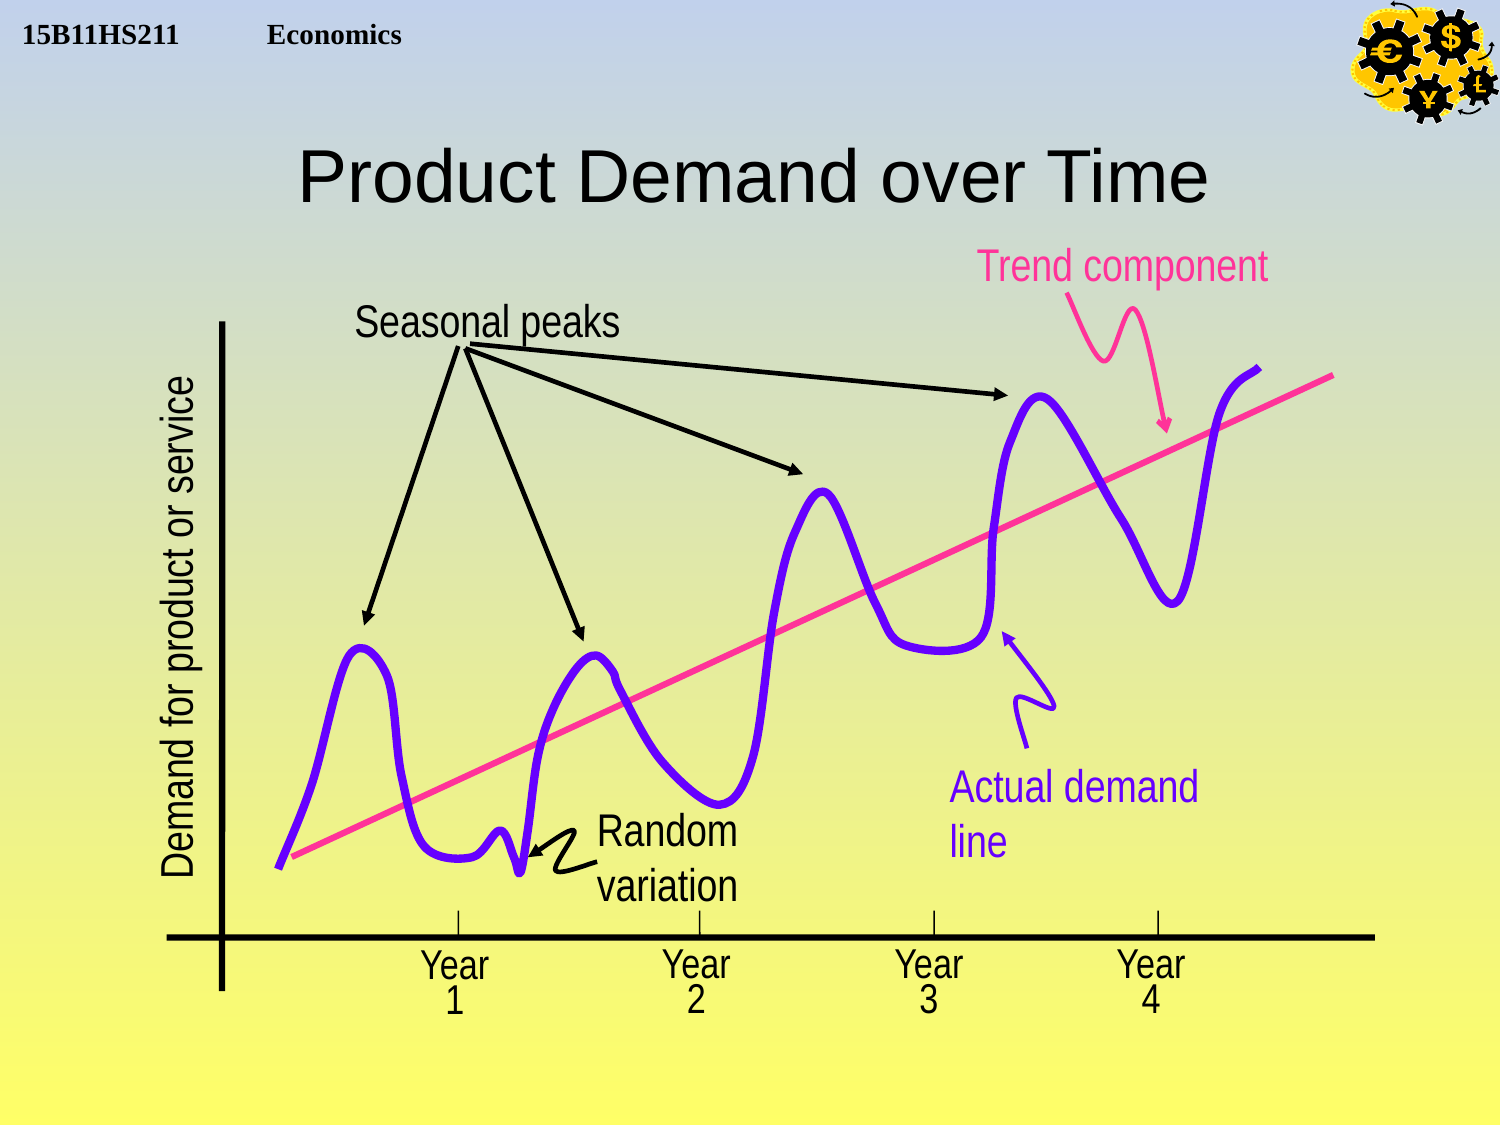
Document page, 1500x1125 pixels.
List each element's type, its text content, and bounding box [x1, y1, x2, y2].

text_box Year 1 [403, 943, 507, 1030]
text_box [465, 349, 585, 642]
text_box Actual demand line [933, 748, 1228, 876]
text_box [465, 348, 804, 476]
text_box [278, 366, 1260, 874]
text_box Year 4 [1099, 942, 1203, 1029]
text_box [1066, 292, 1163, 419]
text_box Random variation [580, 792, 792, 919]
text_box Seasonal peaks [337, 283, 637, 356]
text_box Trend component [960, 227, 1285, 299]
title Product Demand over Time [87, 87, 1421, 275]
text_box [527, 830, 598, 873]
text_box [470, 343, 1009, 401]
text_box Year 3 [877, 942, 981, 1029]
text_box Demand for product or service [138, 359, 211, 897]
text_box [362, 346, 459, 626]
text_box [1001, 631, 1055, 749]
text_box Year 2 [645, 942, 748, 1029]
